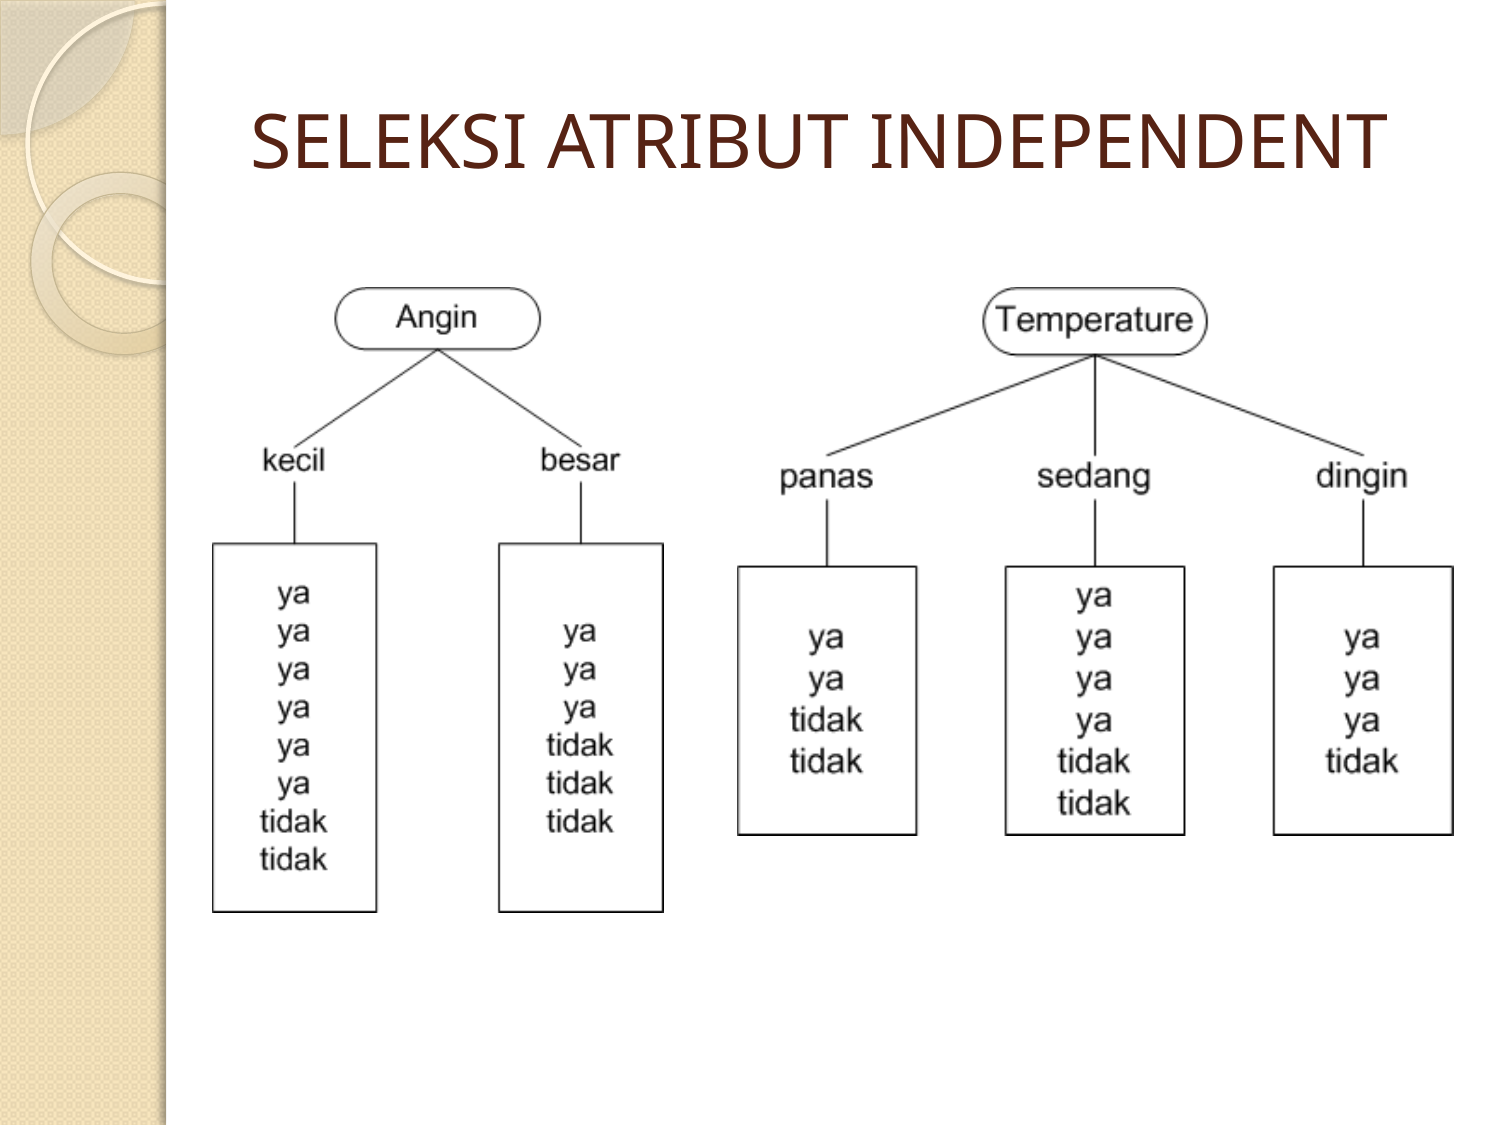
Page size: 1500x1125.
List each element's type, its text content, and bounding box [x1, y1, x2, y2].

title SELEKSI ATRIBUT INDEPENDENT [235, 45, 1466, 233]
picture [212, 287, 664, 913]
picture [737, 287, 1454, 837]
